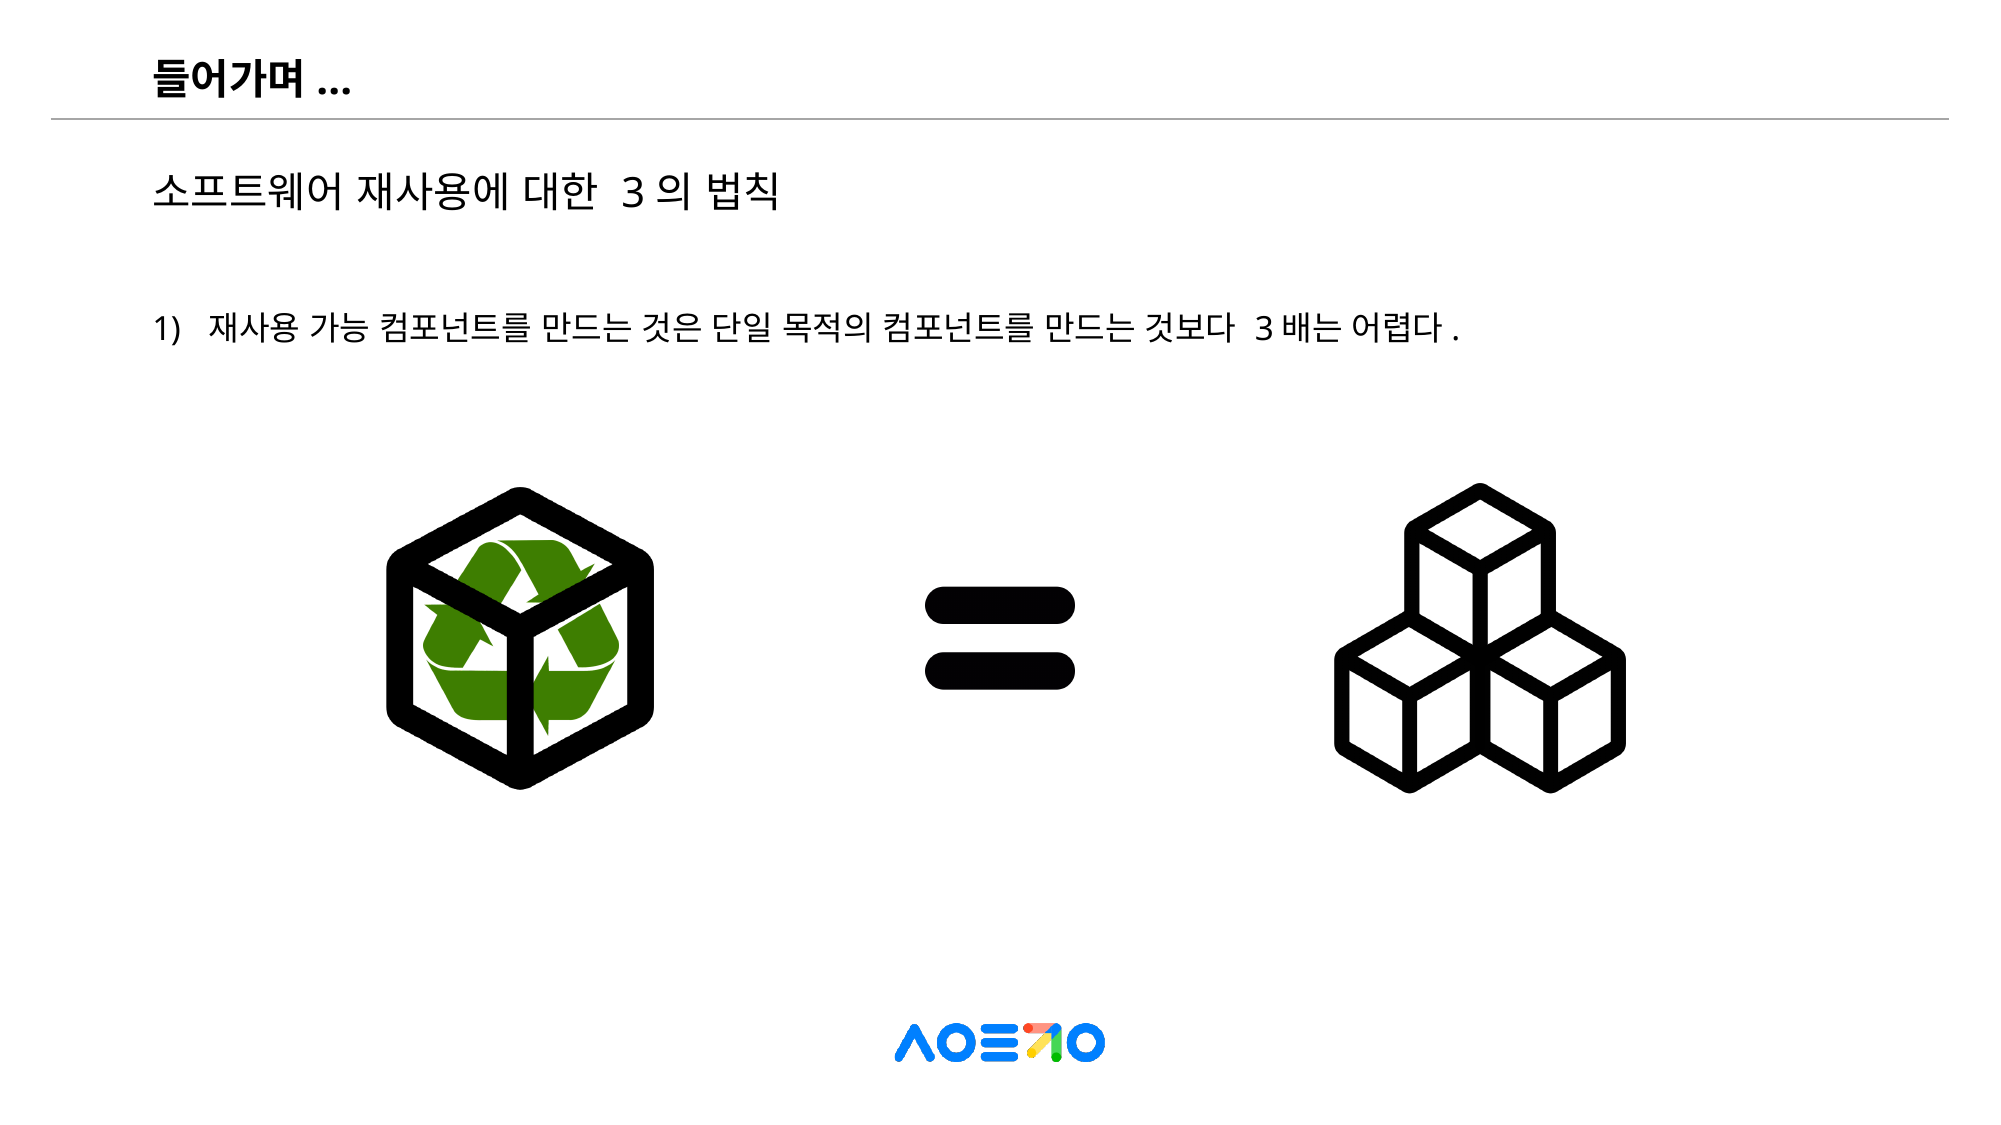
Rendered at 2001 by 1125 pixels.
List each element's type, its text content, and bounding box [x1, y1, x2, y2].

list 소프트웨어 재사용에 대한 3의 법칙 재사용 가능 컴포넌트를 만드는 것은 단일 목적의 컴포넌트를 만드는 것보다 3배는 어렵다. [137, 157, 1863, 786]
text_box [359, 477, 681, 799]
picture [894, 1023, 1105, 1062]
picture [925, 563, 1075, 713]
title 들어가며... [137, 42, 1863, 119]
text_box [1319, 477, 1641, 799]
